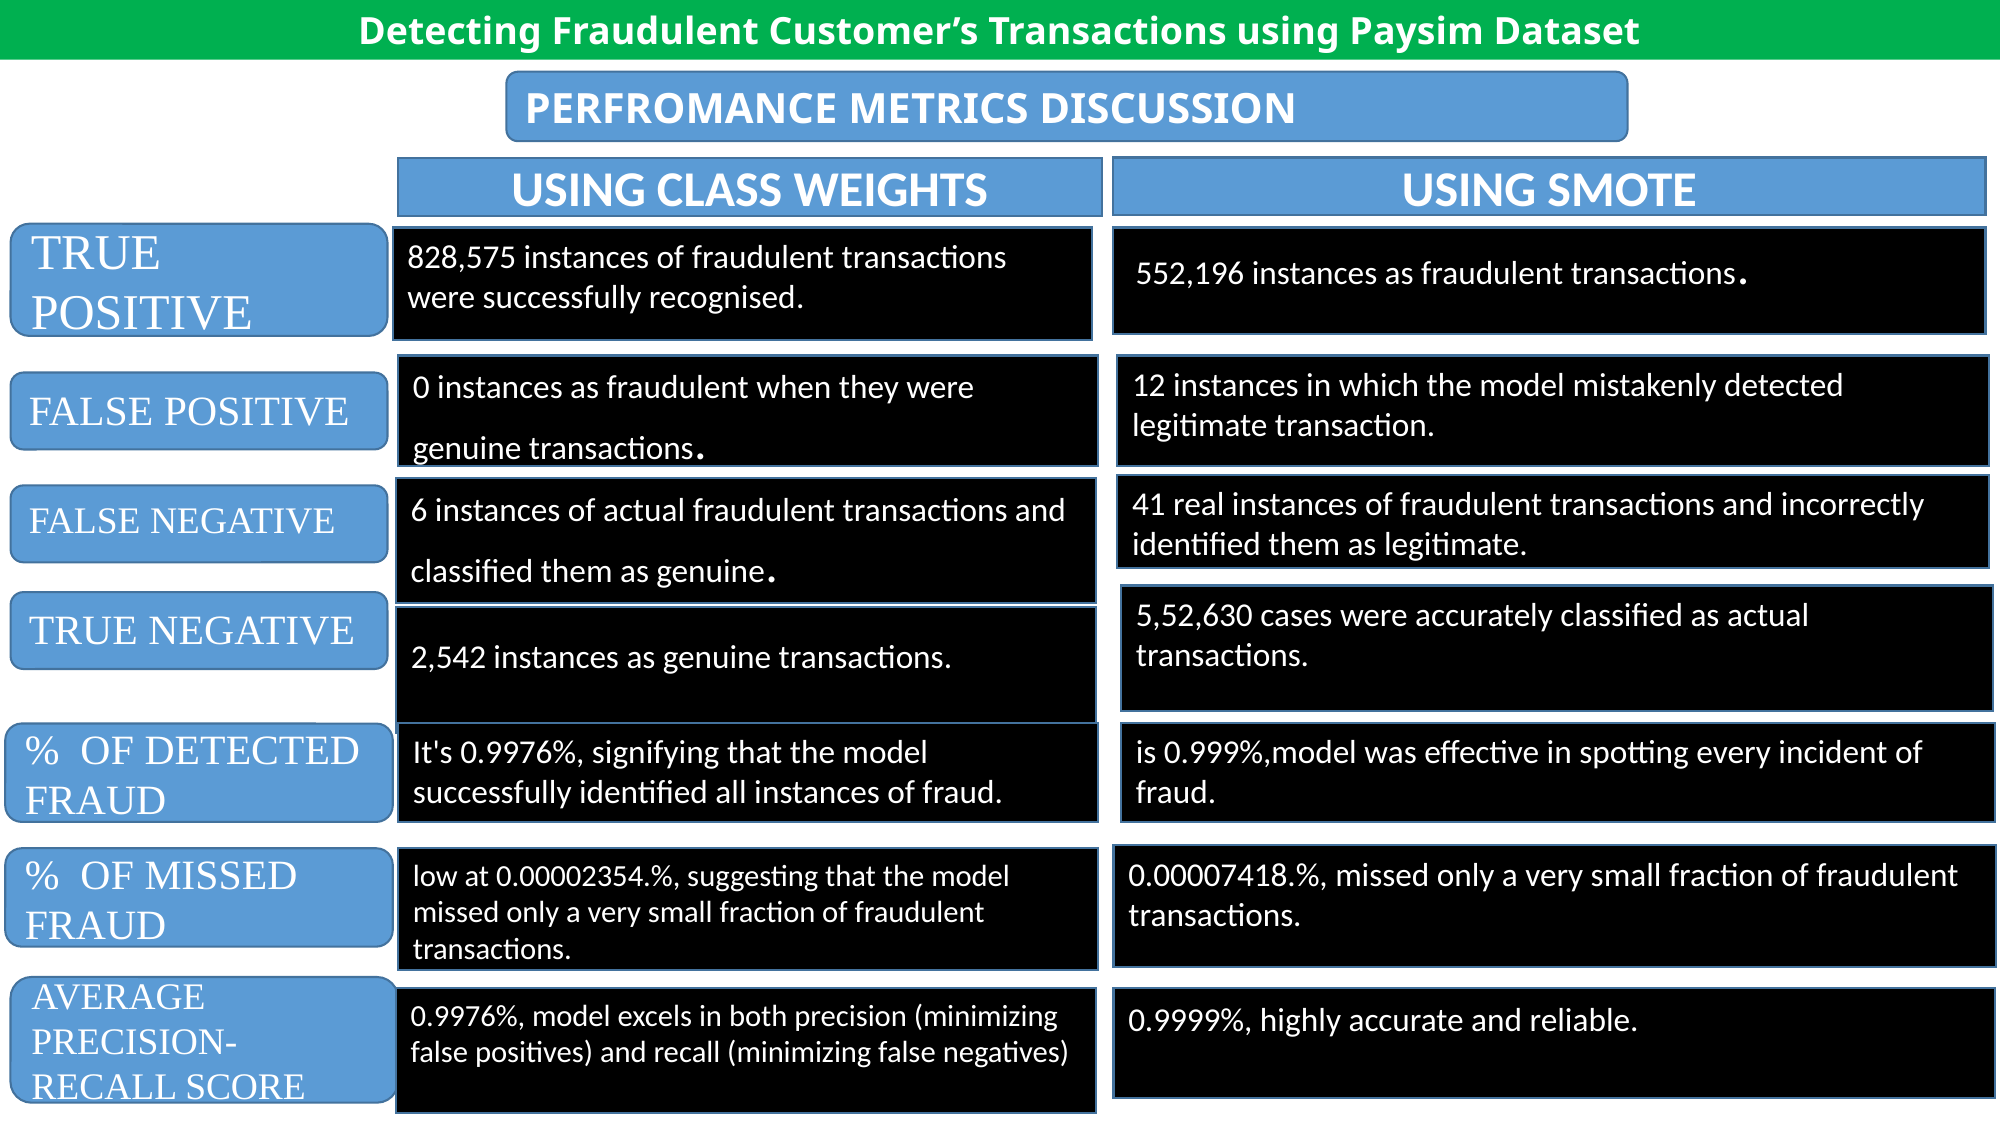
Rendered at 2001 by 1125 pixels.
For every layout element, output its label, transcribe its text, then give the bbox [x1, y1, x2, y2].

text_box 0.00007418.%, missed only a very small fraction of fraudulent transactions. [1112, 844, 1997, 968]
text_box 552,196 instances as fraudulent transactions. [1112, 226, 1987, 335]
text_box 0 instances as fraudulent when they were genuine transactions. [397, 354, 1099, 467]
text_box PERFROMANCE METRICS DISCUSSION [505, 70, 1629, 143]
text_box 6 instances of actual fraudulent transactions and classified them as genuine. [395, 477, 1097, 604]
text_box AVERAGE PRECISION-RECALL SCORE [9, 975, 397, 1104]
text_box USING CLASS WEIGHTS [397, 157, 1103, 217]
text_box USING SMOTE [1112, 156, 1987, 216]
text_box is 0.999%,model was effective in spotting every incident of fraud. [1120, 722, 1996, 823]
text_box 5,52,630 cases were accurately classified as actual transactions. [1120, 584, 1994, 712]
text_box 2,542 instances as genuine transactions.. [395, 606, 1097, 734]
text_box FALSE NEGATIVE [9, 484, 389, 564]
text_box It's 0.9976%, signifying that the model successfully identified all instances of fraud. [397, 722, 1099, 823]
text_box 828,575 instances of fraudulent transactions were successfully recognised. [392, 226, 1093, 341]
text_box TRUE POSITIVE [9, 222, 389, 337]
text_box Detecting Fraudulent Customer’s Transactions using Paysim Dataset [0, 0, 2000, 60]
text_box % OF MISSED FRAUD [4, 847, 394, 948]
text_box FALSE POSITIVE [9, 371, 389, 451]
text_box 0.9976%, model excels in both precision (minimizing false positives) and recall (minimizing false negatives), [395, 987, 1097, 1114]
text_box % OF DETECTED FRAUD [4, 722, 394, 823]
text_box 12 instances in which the model mistakenly detected legitimate transaction. [1116, 354, 1990, 467]
text_box 0.9999%, highly accurate and reliable. [1112, 987, 1996, 1099]
text_box 41 real instances of fraudulent transactions and incorrectly identified them as legitimate.. [1116, 474, 1990, 569]
text_box TRUE NEGATIVE [9, 591, 389, 671]
text_box [104, 60, 1943, 1088]
text_box low at 0.00002354.%, suggesting that the model missed only a very small fraction of fraudulent transactions. [397, 847, 1099, 971]
